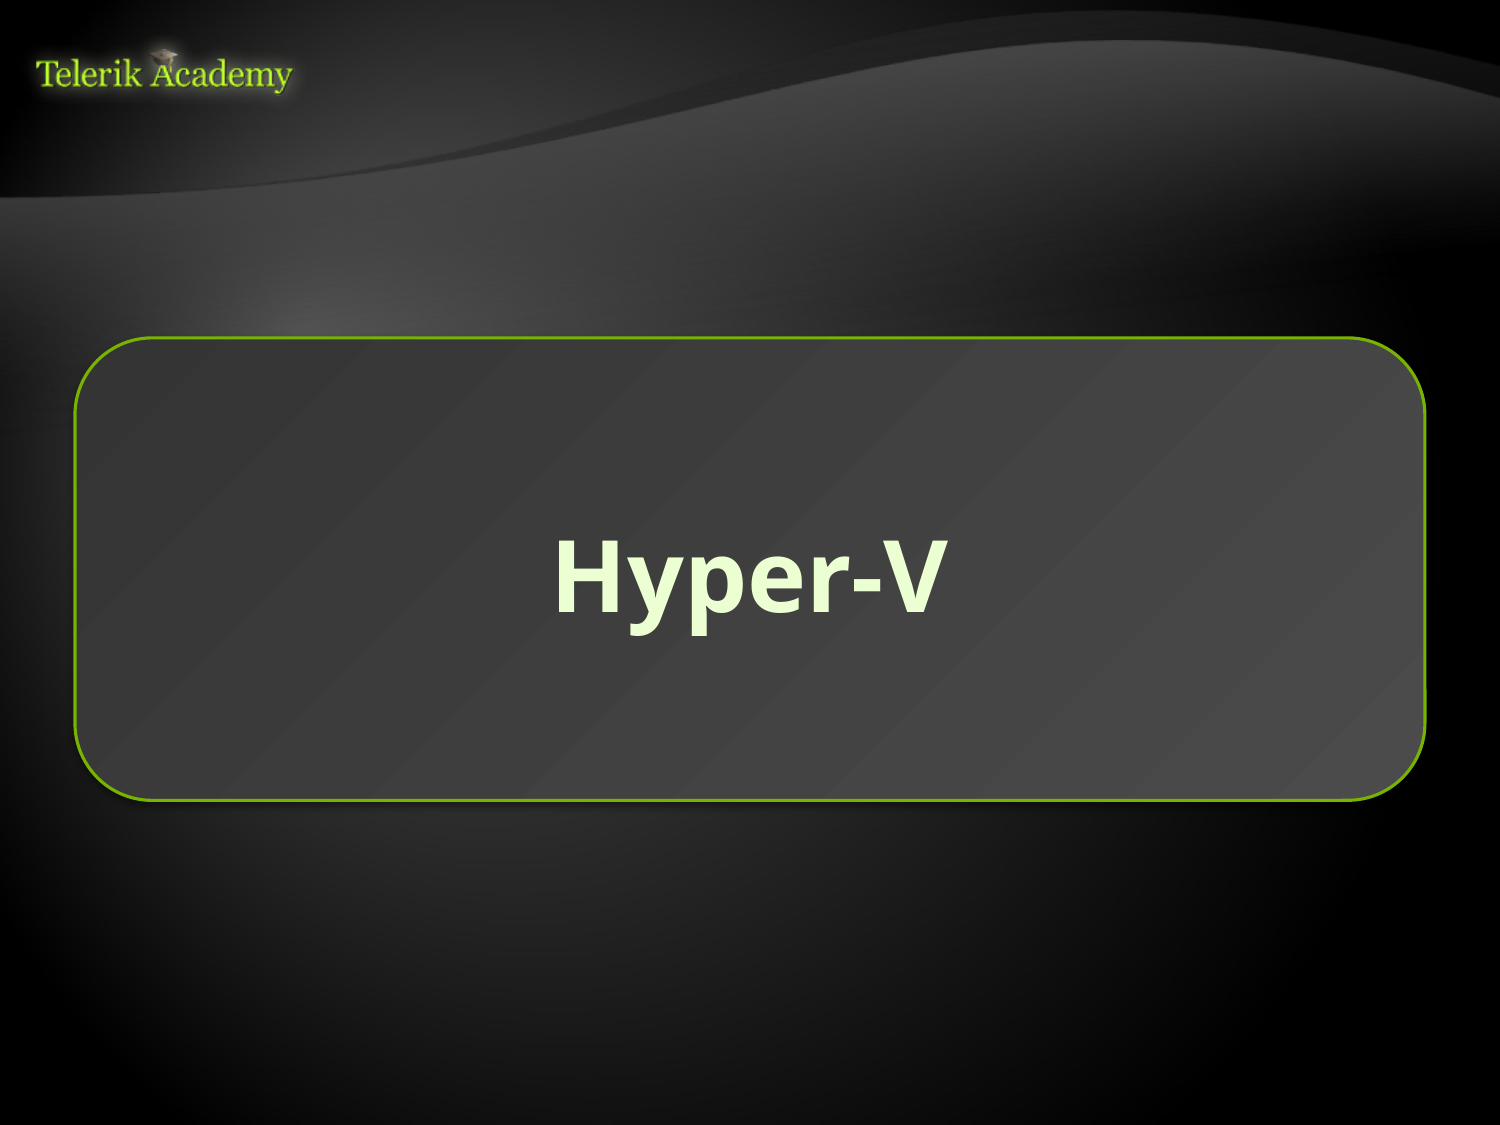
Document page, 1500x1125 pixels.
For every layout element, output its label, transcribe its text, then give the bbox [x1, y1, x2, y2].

picture [0, 0, 1500, 1125]
text_box Hyper-V [74, 337, 1426, 802]
